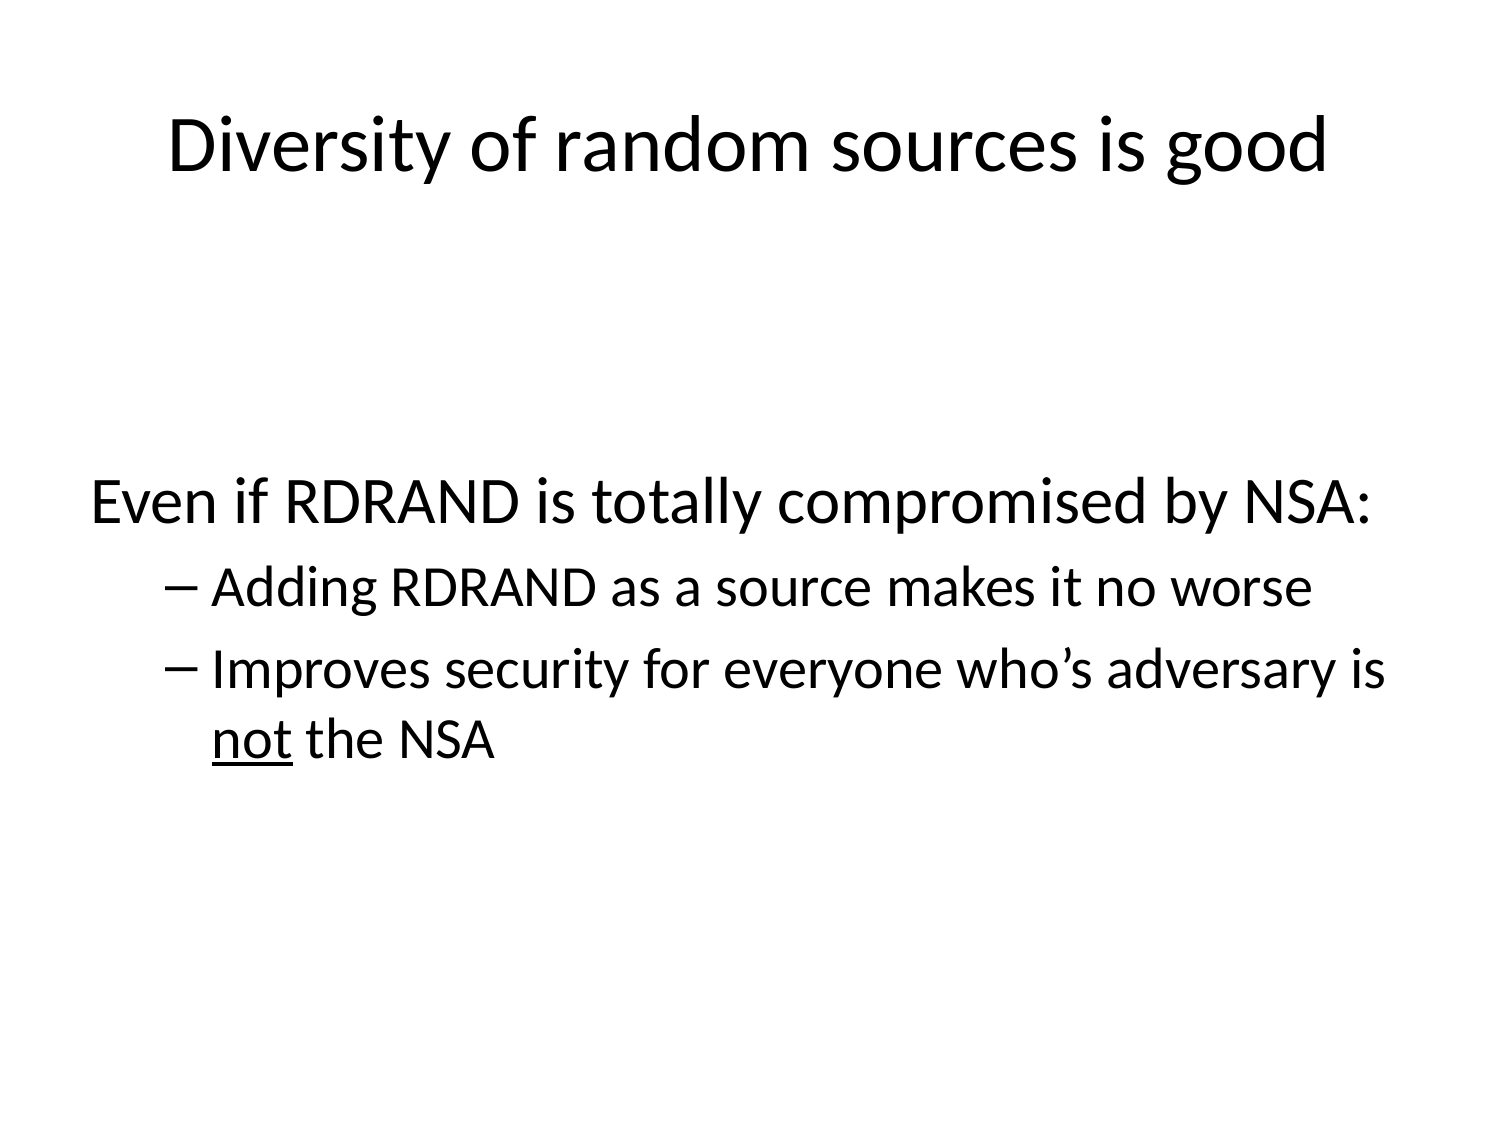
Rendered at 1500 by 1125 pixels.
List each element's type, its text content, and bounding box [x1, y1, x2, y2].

title Diversity of random sources is good [75, 45, 1425, 233]
list Even if RDRAND is totally compromised by NSA: Adding RDRAND as a source makes it no worse Improves security for everyone who’s adversary is not the NSA [75, 262, 1425, 1005]
